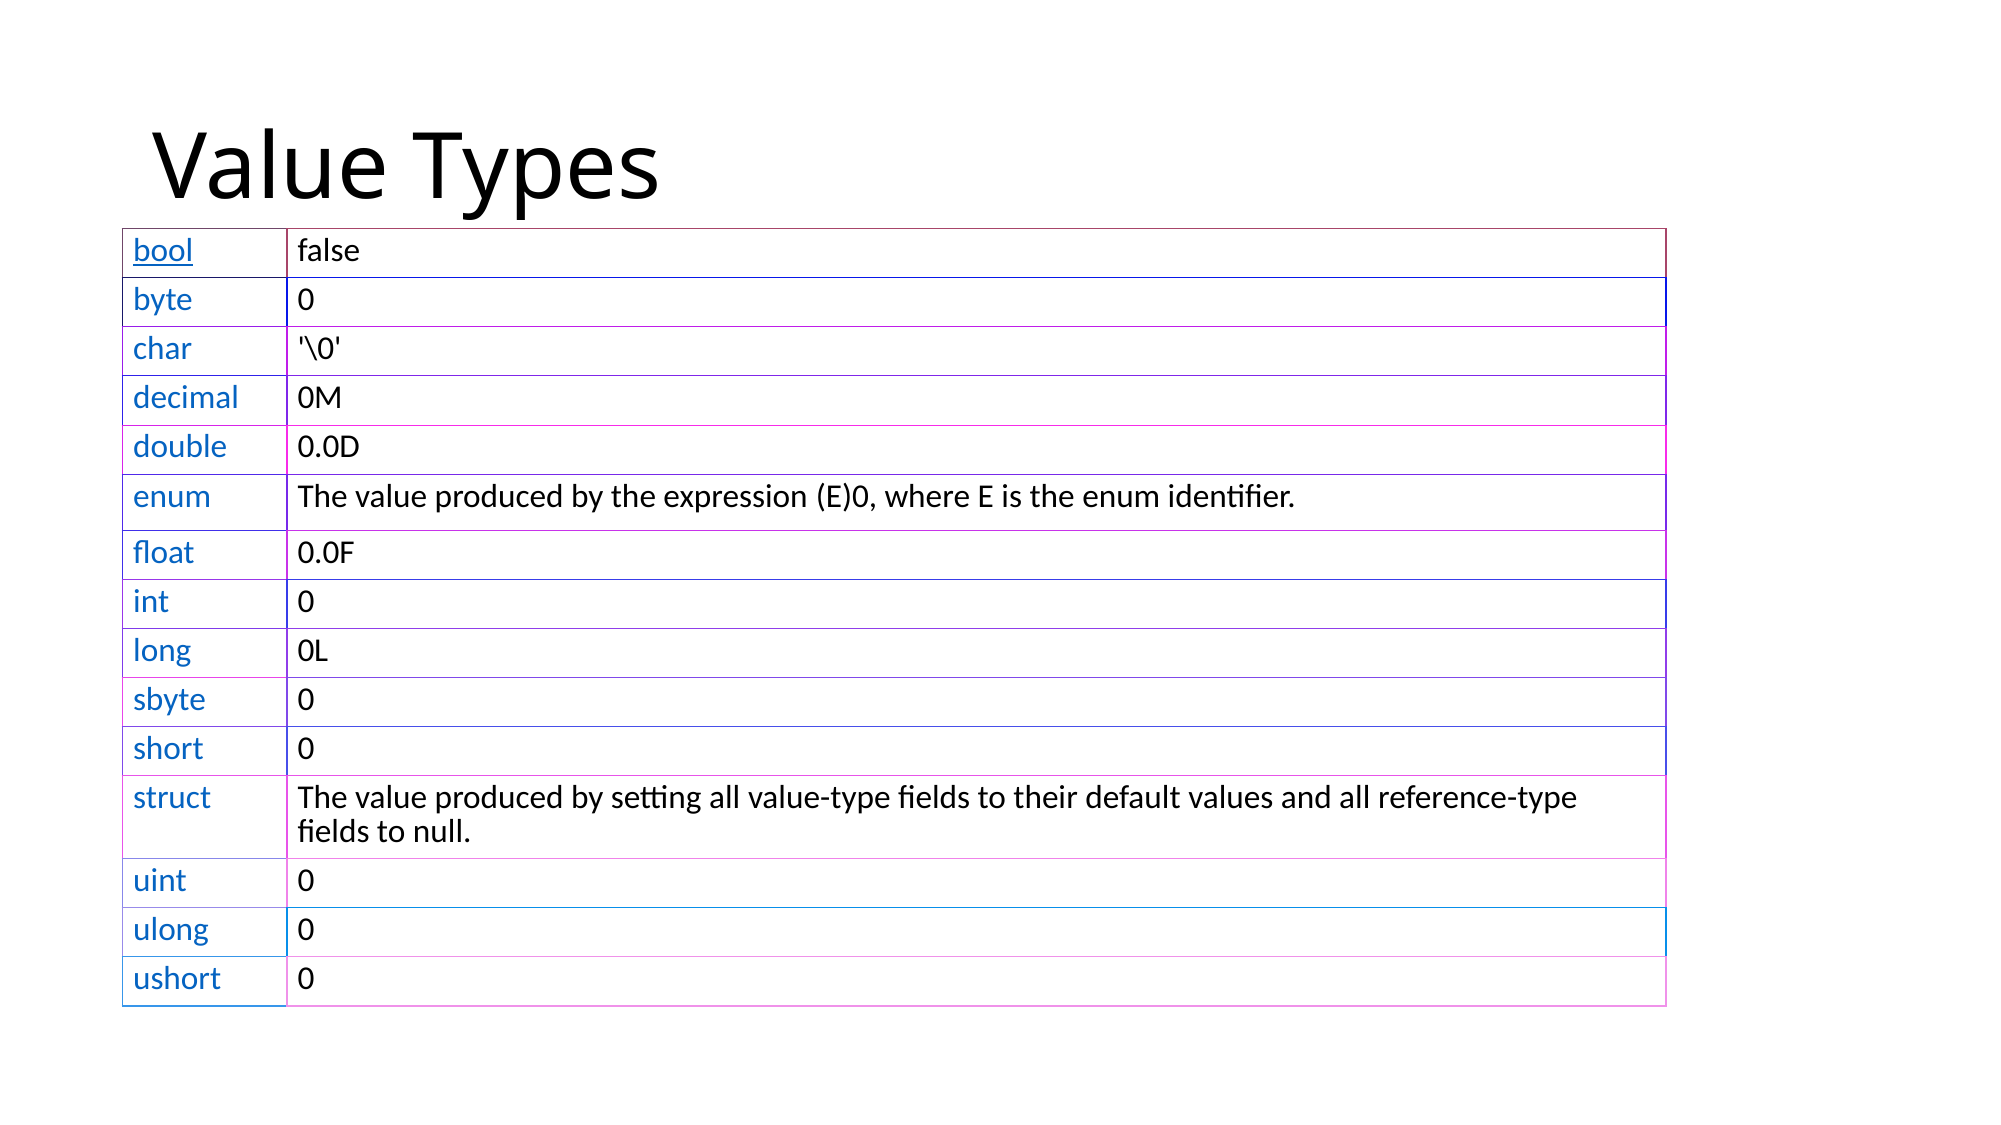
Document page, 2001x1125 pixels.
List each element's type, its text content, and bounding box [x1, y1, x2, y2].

table_cell uint [123, 859, 286, 907]
table_cell 0.0D [288, 426, 1665, 474]
table_cell 0L [288, 629, 1665, 677]
table_cell 0 [288, 727, 1665, 775]
table_cell 0M [288, 376, 1665, 425]
table_cell byte [123, 278, 286, 326]
table_cell decimal [123, 376, 286, 425]
title Value Types [137, 59, 1863, 278]
table_cell int [123, 580, 286, 628]
table_cell float [123, 531, 286, 579]
table_cell 0 [288, 957, 1665, 1005]
table_cell char [123, 327, 286, 375]
table_cell sbyte [123, 678, 286, 726]
table_cell long [123, 629, 286, 677]
table_cell '\0' [288, 327, 1665, 375]
table_header false [288, 229, 1665, 277]
table_cell ushort [123, 957, 286, 1005]
table_cell double [123, 426, 286, 474]
table_cell short [123, 727, 286, 775]
table_cell 0 [288, 859, 1665, 907]
table_cell The value produced by setting all value-type fields to their default values and all reference-type fields to null. [288, 776, 1665, 858]
table_cell 0 [288, 678, 1665, 726]
table_cell enum [123, 475, 286, 530]
table_header bool [123, 229, 286, 277]
table_cell 0 [288, 908, 1665, 956]
table_cell ulong [123, 908, 286, 956]
table_cell 0 [288, 278, 1665, 326]
table_cell The value produced by the expression (E)0, where E is the enum identifier. [288, 475, 1665, 530]
table_cell struct [123, 776, 286, 858]
table_cell 0.0F [288, 531, 1665, 579]
table_cell 0 [288, 580, 1665, 628]
